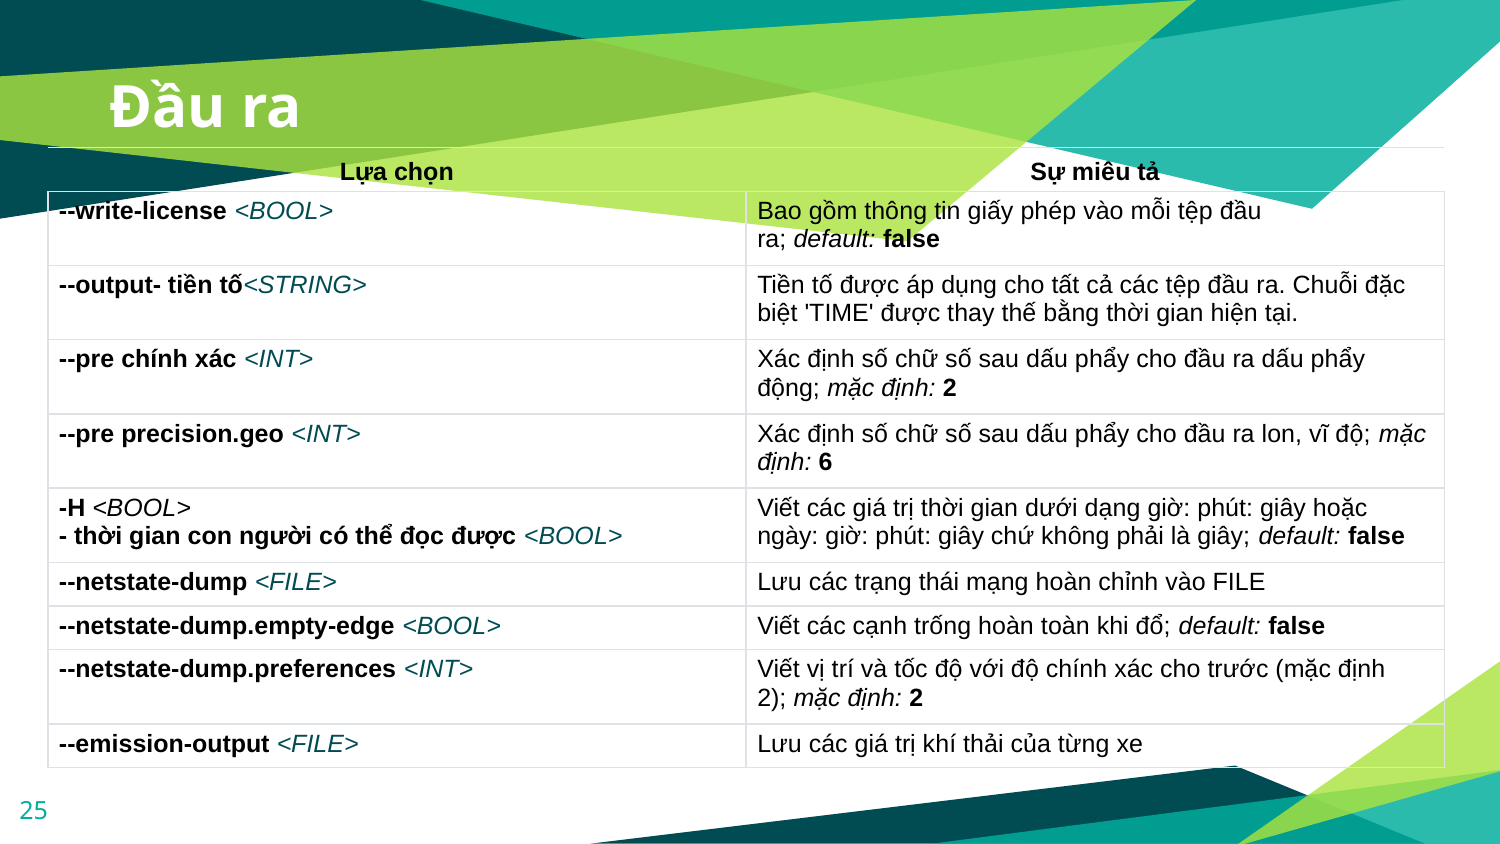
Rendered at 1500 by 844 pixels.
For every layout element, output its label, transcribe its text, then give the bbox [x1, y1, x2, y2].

table_cell Viết các cạnh trống hoàn toàn khi đổ; default: false [747, 607, 1444, 649]
table_cell -H <BOOL> - thời gian con người có thể đọc được <BOOL> [49, 489, 745, 562]
table_cell Lưu các giá trị khí thải của từng xe [747, 725, 1444, 767]
table_cell Viết vị trí và tốc độ với độ chính xác cho trước (mặc định 2); mặc định: 2 [747, 650, 1444, 723]
table_cell --output- tiền tố<STRING> [49, 266, 745, 339]
table_cell Lưu các trạng thái mạng hoàn chỉnh vào FILE [747, 563, 1444, 605]
slide_number 25 [4, 779, 95, 844]
table_cell Xác định số chữ số sau dấu phẩy cho đầu ra lon, vĩ độ; mặc định: 6 [747, 415, 1444, 487]
table_header Lựa chọn [48, 148, 746, 191]
table_cell --pre chính xác <INT> [49, 340, 745, 413]
table_cell --write-license <BOOL> [49, 192, 745, 265]
table_cell --netstate-dump <FILE> [49, 563, 745, 605]
table_cell Xác định số chữ số sau dấu phẩy cho đầu ra dấu phẩy động; mặc định: 2 [747, 340, 1444, 413]
table_cell Tiền tố được áp dụng cho tất cả các tệp đầu ra. Chuỗi đặc biệt 'TIME' được thay thế bằng thời gian hiện tại. [747, 266, 1444, 339]
table_cell --netstate-dump.preferences <INT> [49, 650, 745, 723]
table_header Sự miêu tả [746, 148, 1444, 191]
table_cell --emission-output <FILE> [49, 725, 745, 767]
table_cell --netstate-dump.empty-edge <BOOL> [49, 607, 745, 649]
title Đầu ra [94, 54, 1304, 147]
table_cell --pre precision.geo <INT> [49, 415, 745, 487]
table_cell Viết các giá trị thời gian dưới dạng giờ: phút: giây hoặc ngày: giờ: phút: giây chứ không phải là giây; default: false [747, 489, 1444, 562]
table_cell Bao gồm thông tin giấy phép vào mỗi tệp đầu ra; default: false [747, 192, 1444, 265]
